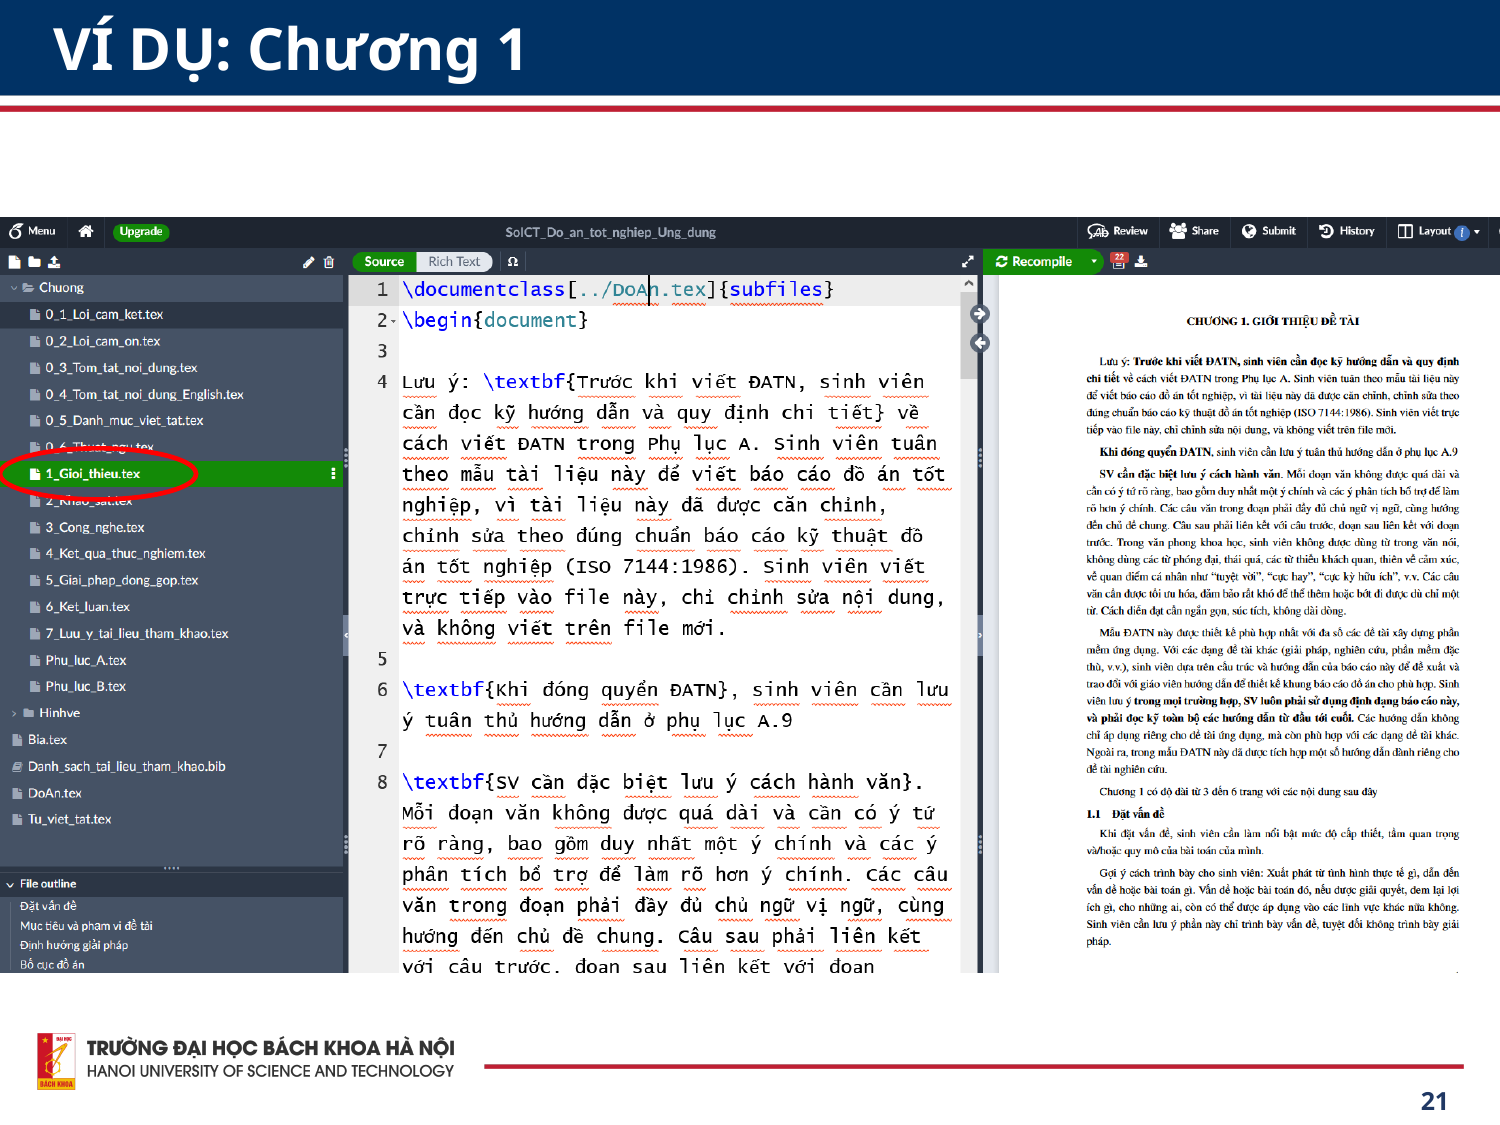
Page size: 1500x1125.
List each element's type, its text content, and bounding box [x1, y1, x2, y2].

picture [0, 0, 1500, 1125]
title VÍ DỤ: Chương 1 [38, 12, 1462, 87]
slide_number 21 [1126, 1078, 1464, 1125]
